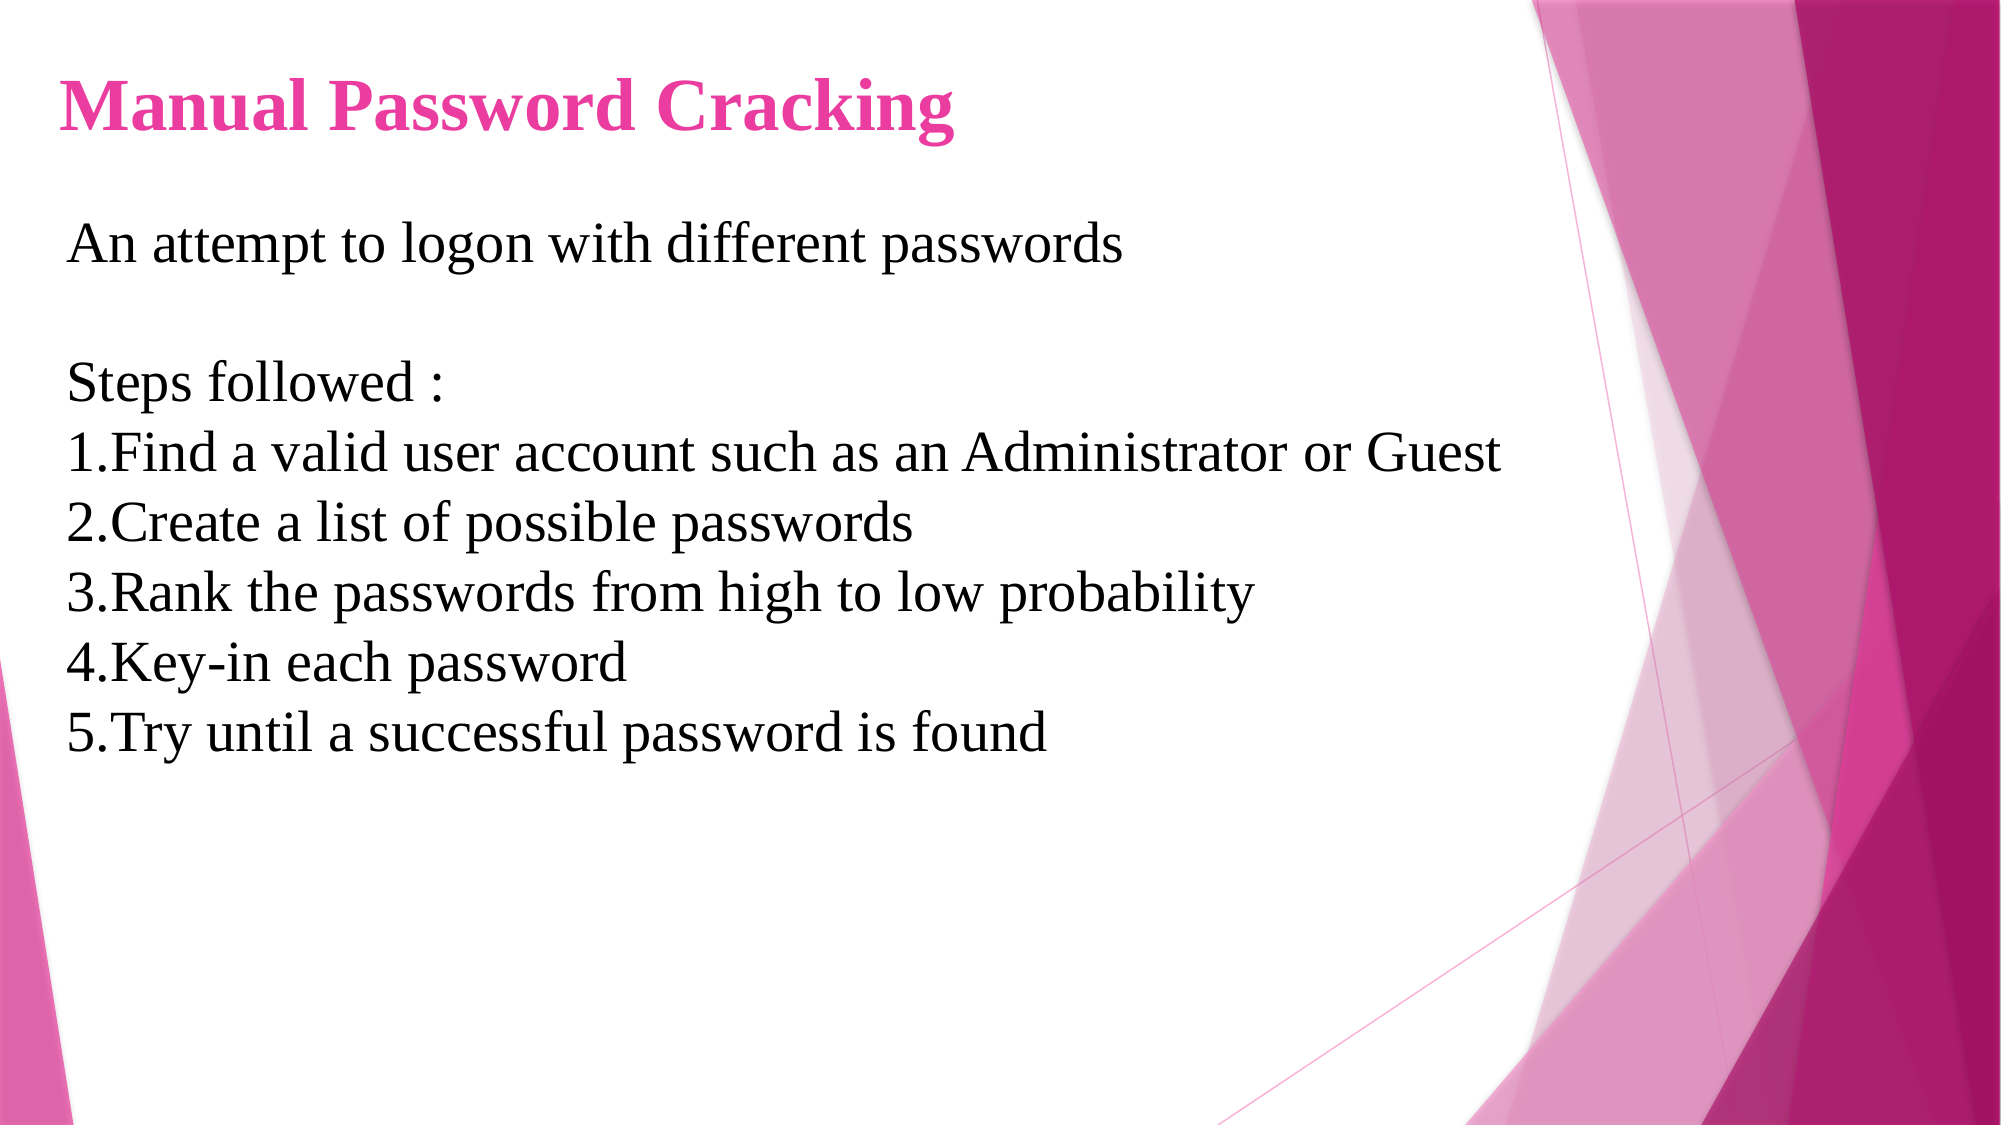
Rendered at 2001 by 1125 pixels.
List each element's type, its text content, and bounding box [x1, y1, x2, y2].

text_box An attempt to logon with different passwords Steps followed : 1.Find a valid user account such as an Administrator or Guest 2.Create a list of possible passwords 3.Rank the passwords from high to low probability 4.Key-in each password 5.Try until a successful password is found [51, 196, 1860, 947]
title Manual Password Cracking [44, 47, 1810, 153]
